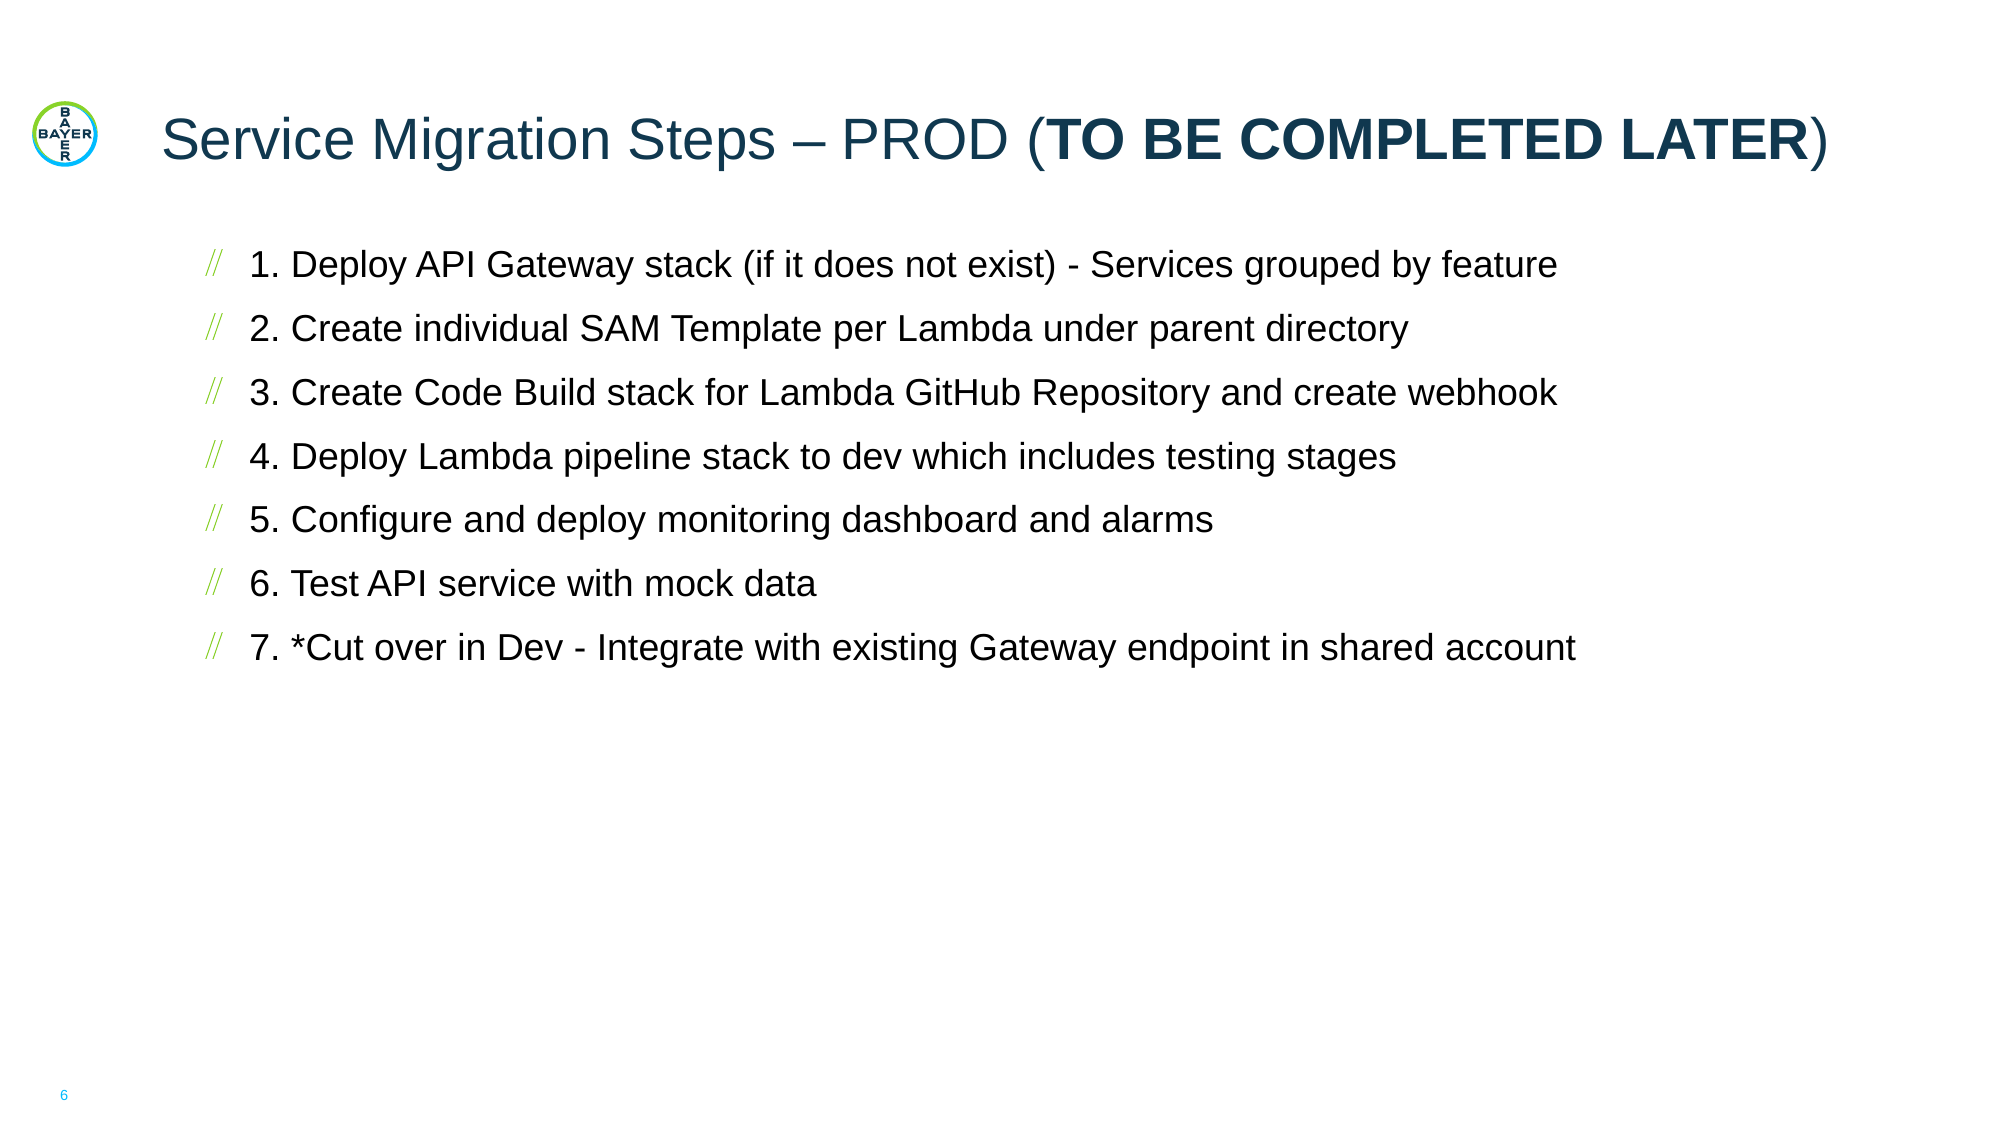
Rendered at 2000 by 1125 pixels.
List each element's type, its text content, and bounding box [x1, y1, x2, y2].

list 1. Deploy API Gateway stack (if it does not exist) - Services grouped by feature 2. Create individual SAM Template per Lambda under parent directory 3. Create Code Build stack for Lambda GitHub Repository and create webhook 4. Deploy Lambda pipeline stack to dev which includes testing stages 5. Configure and deploy monitoring dashboard and alarms 6. Test API service with mock data 7. *Cut over in Dev - Integrate with existing Gateway endpoint in shared account [160, 240, 1933, 1020]
picture [205, 504, 223, 531]
picture [205, 313, 223, 340]
picture [205, 632, 223, 659]
picture [205, 377, 223, 404]
picture [205, 440, 223, 468]
picture [64, 105, 82, 112]
slide_number 6 [32, 1085, 97, 1104]
title Service Migration Steps – PROD (TO BE COMPLETED LATER) [161, 29, 1933, 172]
picture [205, 249, 223, 276]
picture [205, 568, 223, 595]
